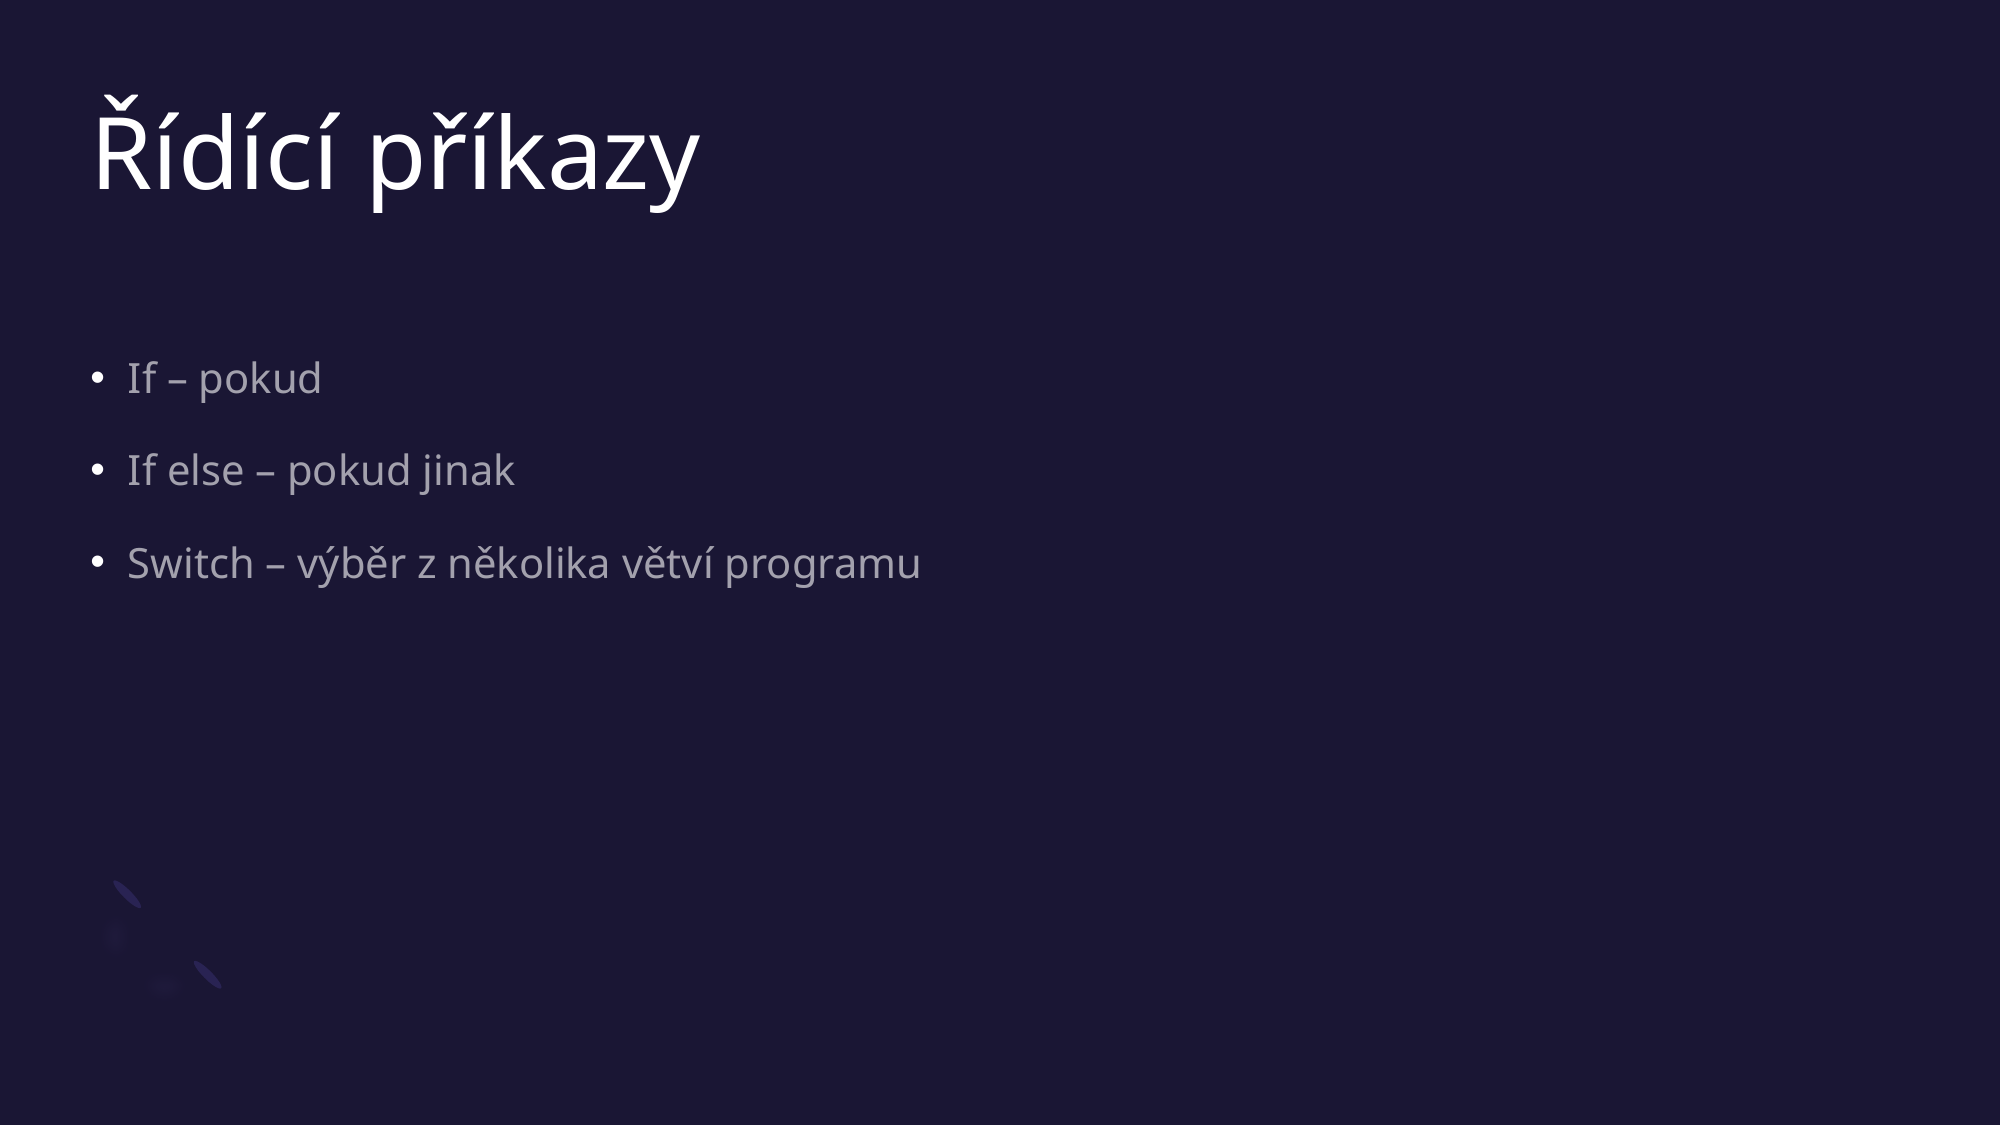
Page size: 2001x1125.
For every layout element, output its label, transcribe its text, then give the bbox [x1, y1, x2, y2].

title Řídící příkazy [90, 90, 1910, 309]
list If – pokud If else – pokud jinak Switch – výběr z několika větví programu [90, 346, 1910, 1000]
